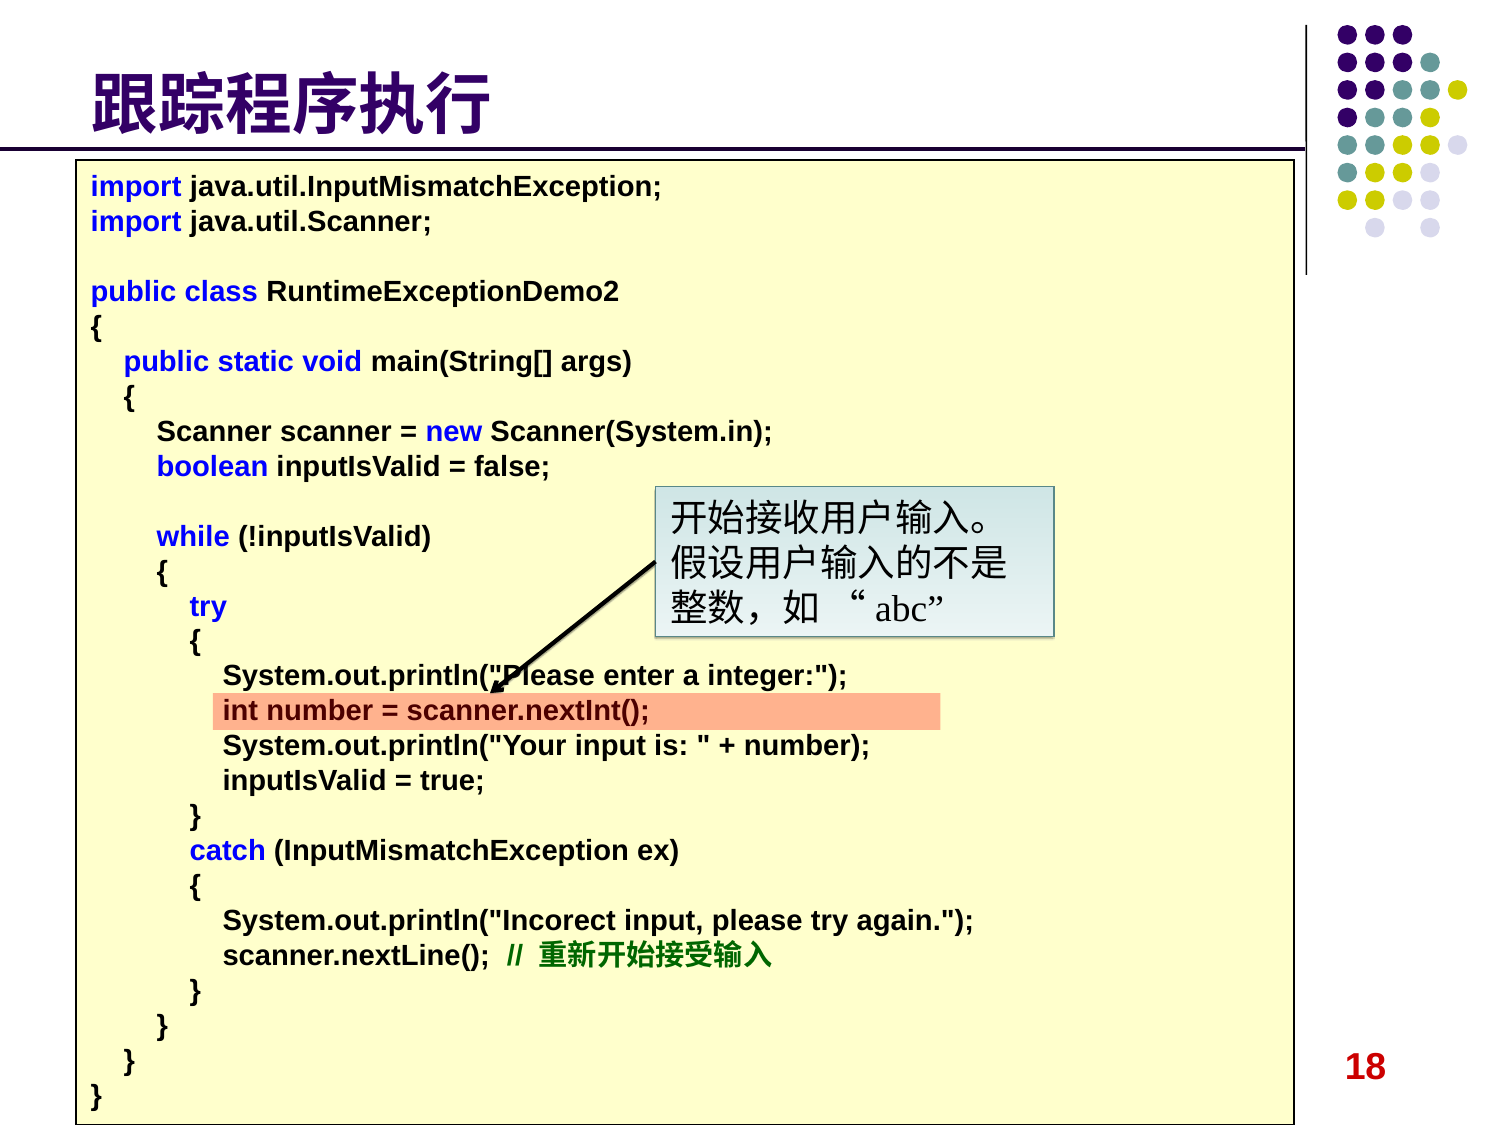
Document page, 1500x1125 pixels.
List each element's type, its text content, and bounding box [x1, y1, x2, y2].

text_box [489, 562, 656, 694]
text_box [212, 693, 941, 730]
title 跟踪程序执行 [76, 31, 1315, 149]
text_box 开始接收用户输入。 假设用户输入的不是整数，如 “abc” [655, 486, 1055, 637]
text_box import java.util.InputMismatchException; import java.util.Scanner; public class RuntimeExceptionDemo2 { public static void main(String[] args) { Scanner scanner = new Scanner(System.in); boolean inputIsValid = false; while (!inputIsValid) { try { System.out.println("Please enter a integer:"); int number = scanner.nextInt(); System.out.println("Your input is: " + number); inputIsValid = true; } catch (InputMismatchException ex) { System.out.println("Incorect input, please try again."); scanner.nextLine(); // 重新开始接受输入 } } } } [75, 159, 1295, 1125]
